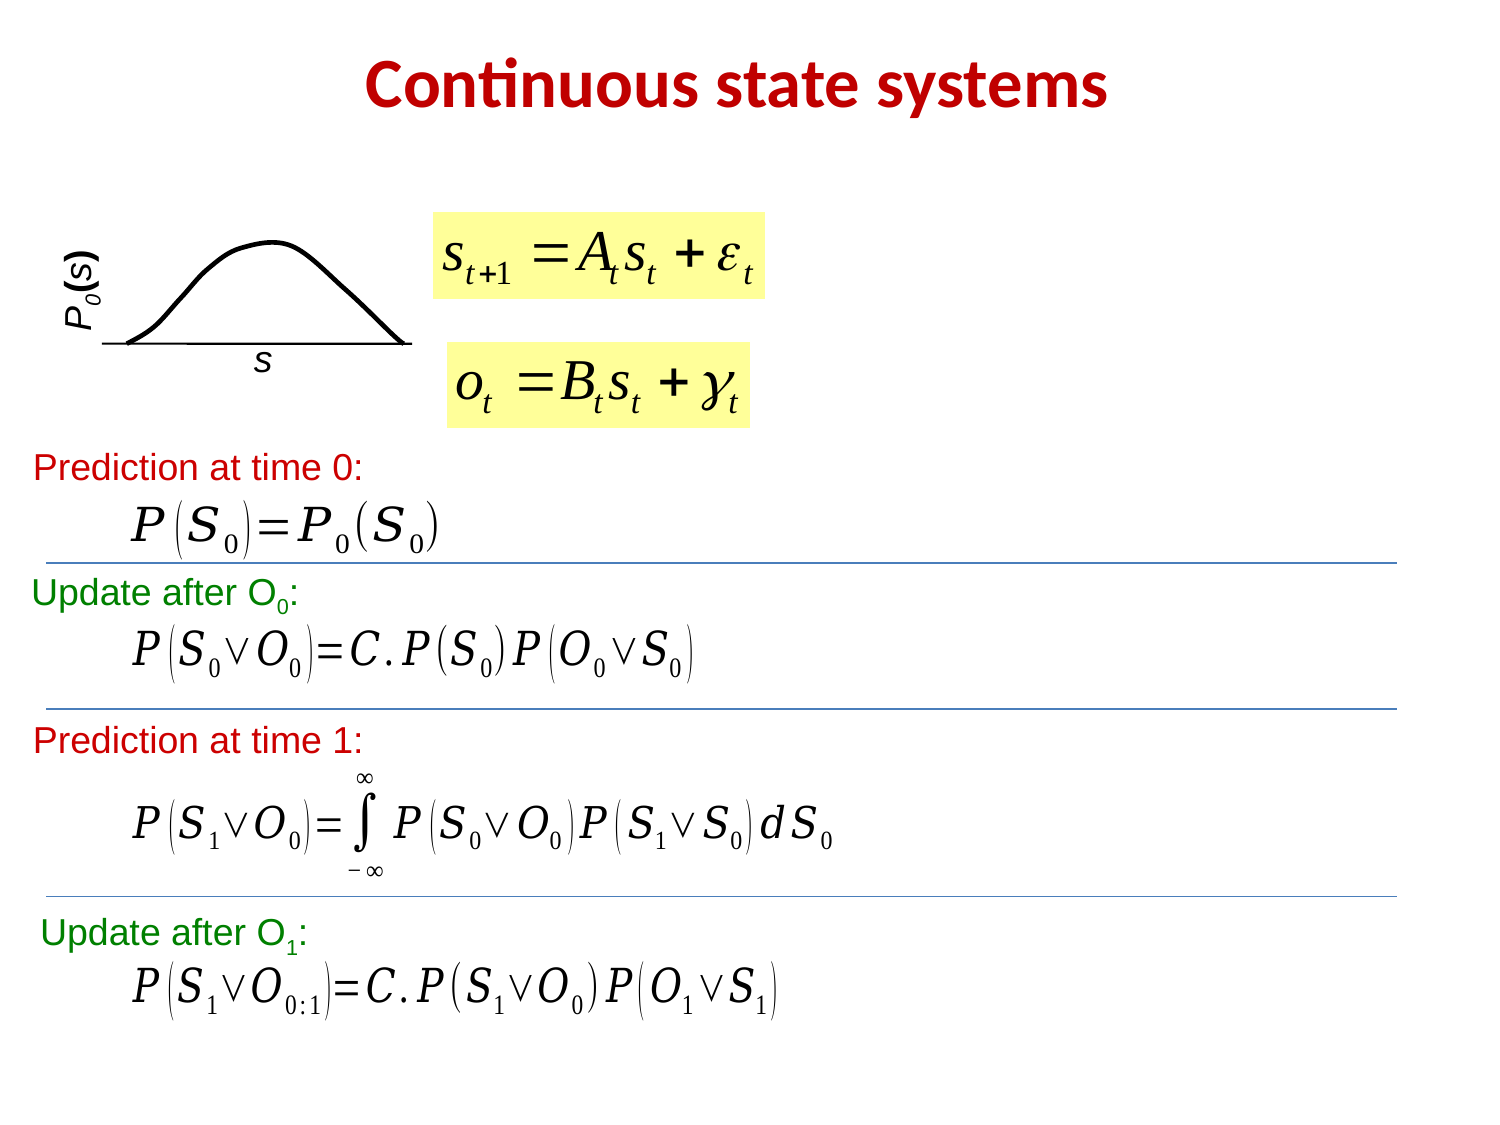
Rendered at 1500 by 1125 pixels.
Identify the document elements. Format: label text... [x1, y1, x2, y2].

text_box Update after O1: [25, 900, 334, 967]
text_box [432, 212, 766, 300]
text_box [446, 341, 750, 429]
text_box Update after O0: [16, 560, 325, 627]
text_box Prediction at time 0: [18, 435, 390, 496]
title Continuous state systems [62, 29, 1413, 130]
text_box [126, 242, 404, 344]
text_box s [239, 327, 288, 388]
text_box Prediction at time 1: [18, 709, 390, 769]
text_box P0(s) [46, 235, 113, 346]
